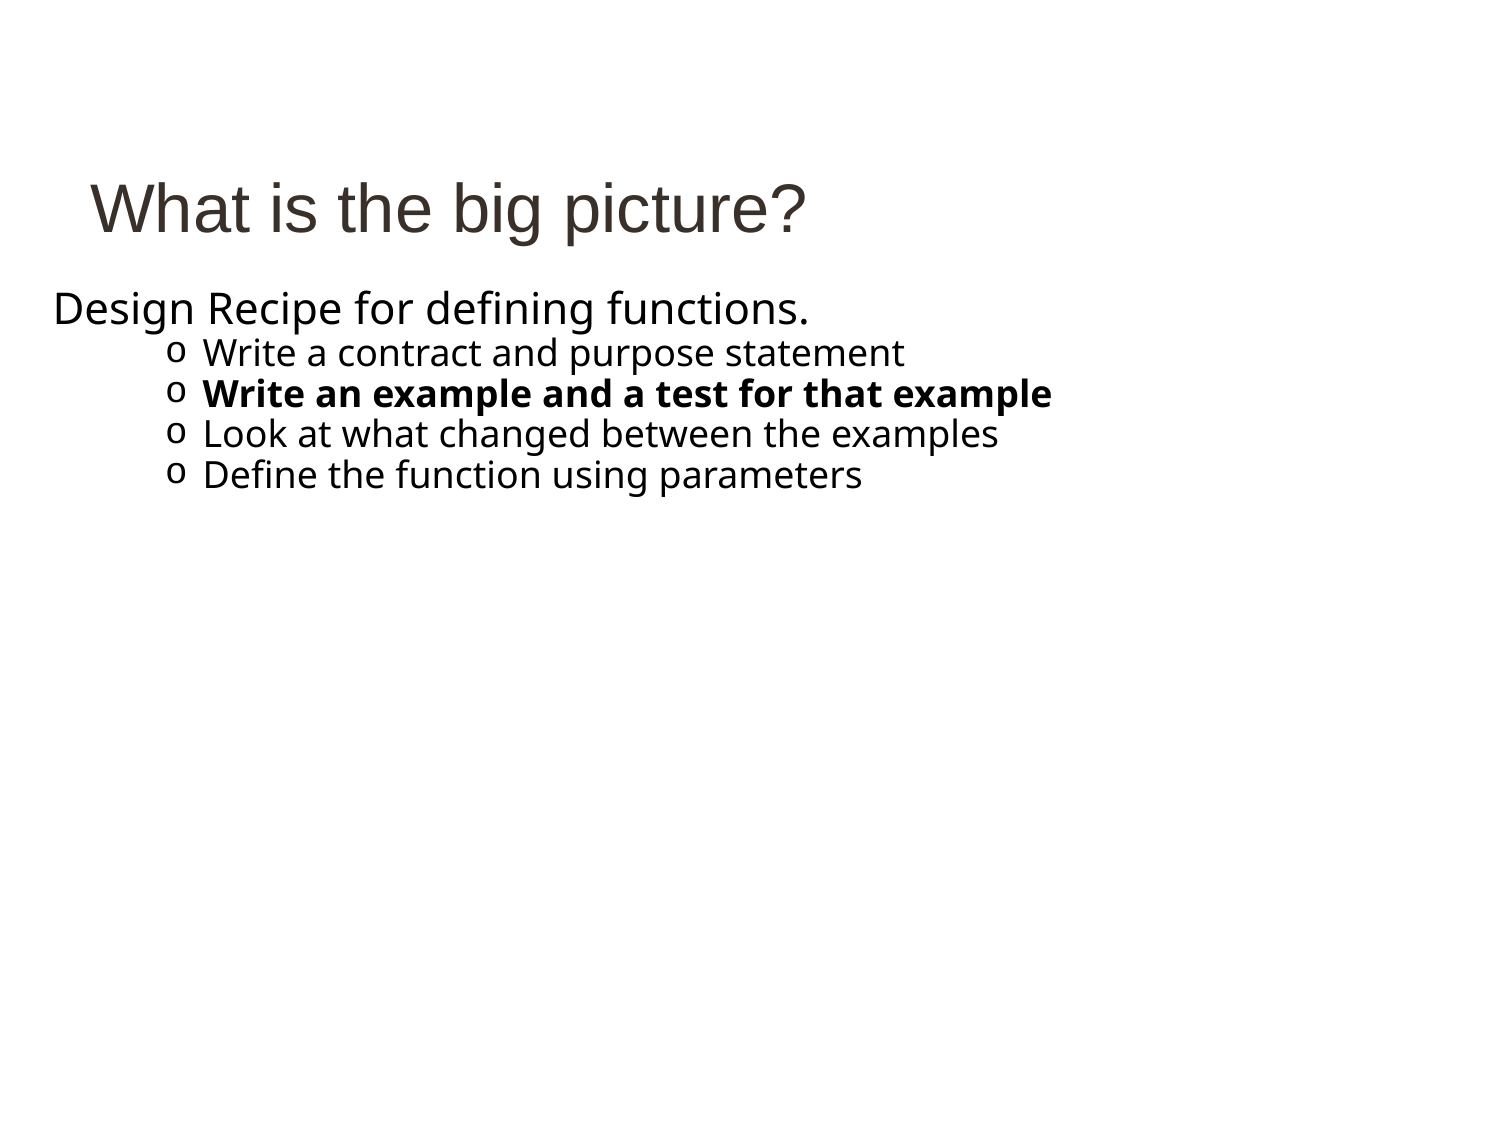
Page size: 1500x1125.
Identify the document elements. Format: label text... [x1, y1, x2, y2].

title What is the big picture? [75, 45, 1425, 263]
list Design Recipe for defining functions. Write a contract and purpose statement Write an example and a test for that example Look at what changed between the examples Define the function using parameters [37, 272, 1463, 1067]
